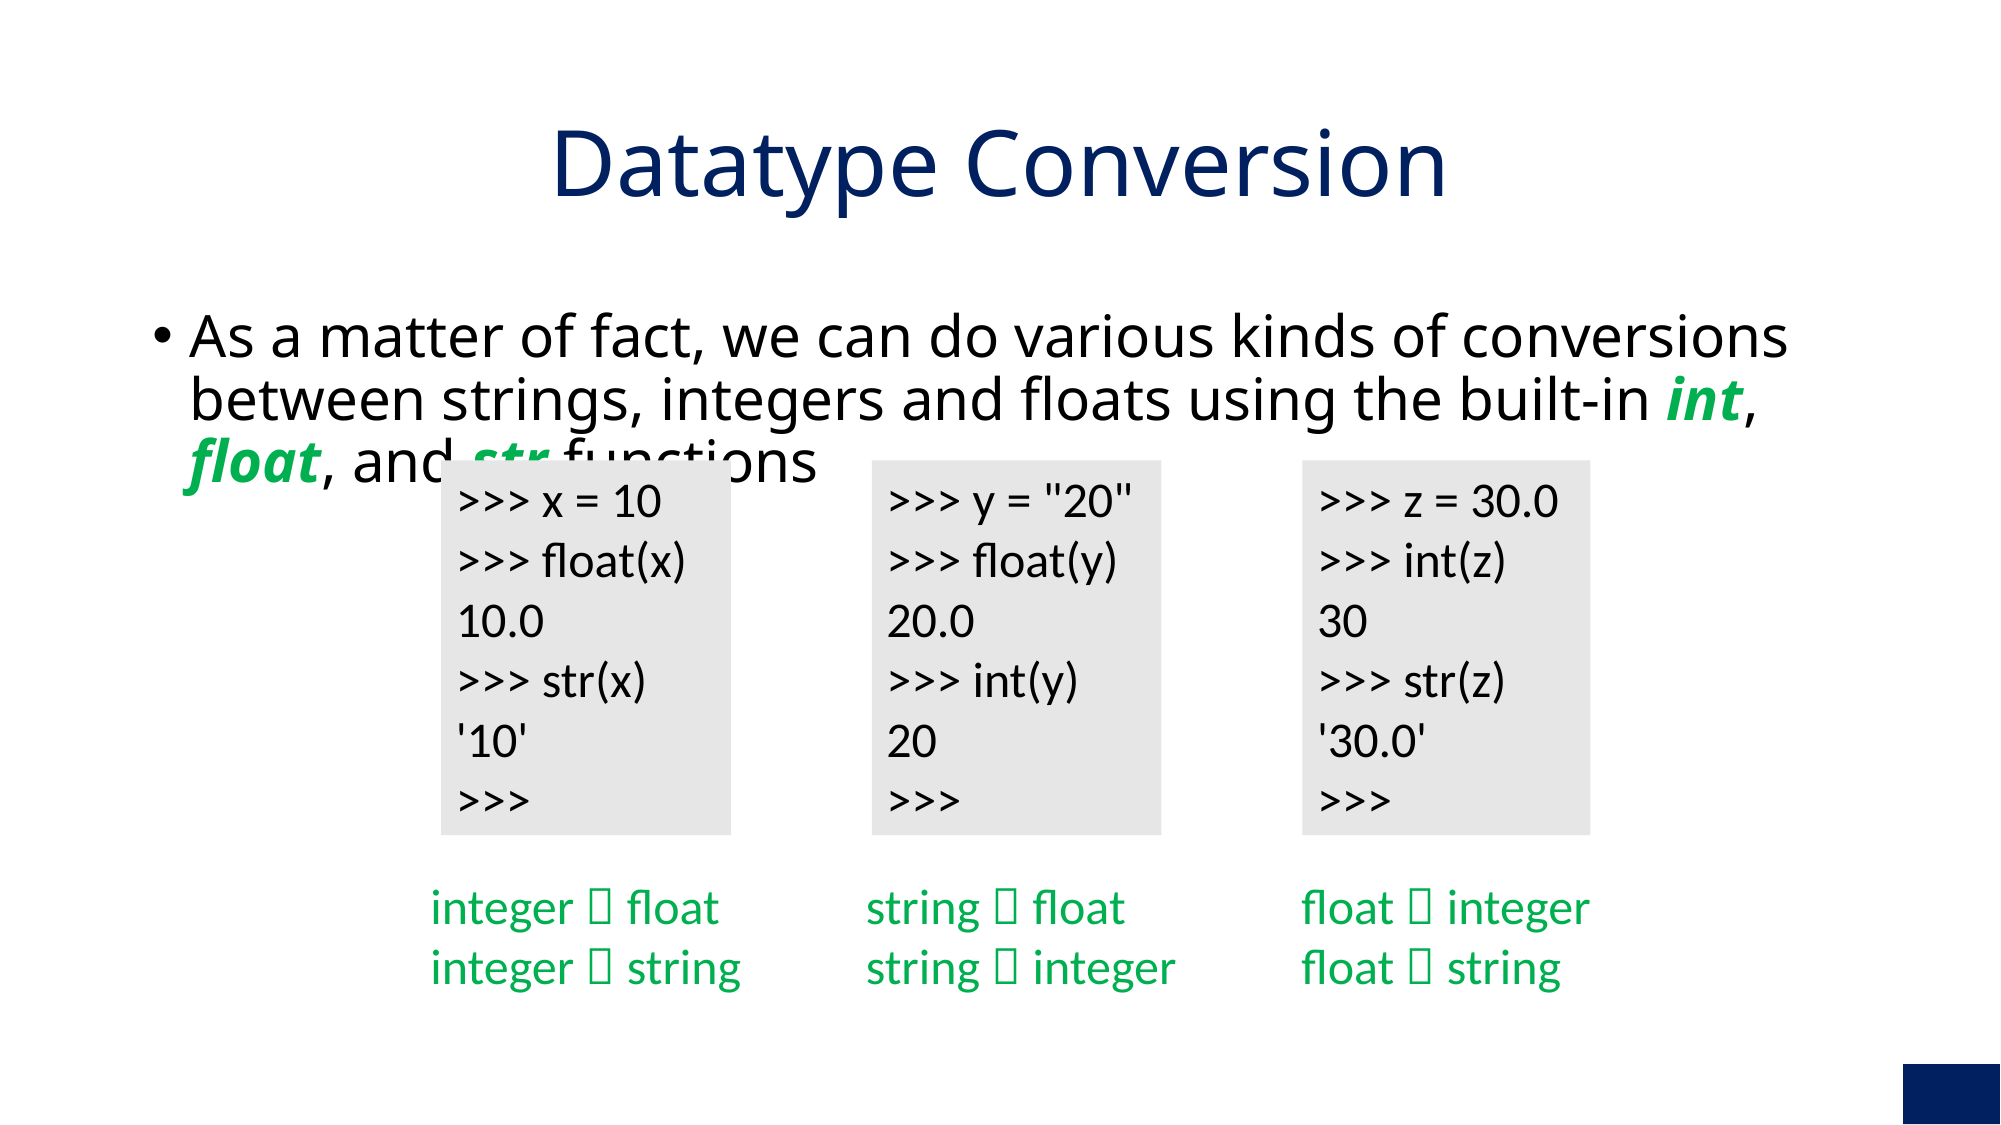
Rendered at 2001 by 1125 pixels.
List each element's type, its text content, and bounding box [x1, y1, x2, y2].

text_box >>> x = 10 >>> float(x) 10.0 >>> str(x) '10' >>> [441, 460, 731, 836]
title Datatype Conversion [137, 57, 1863, 276]
text_box integer  float integer  string [415, 867, 757, 1003]
text_box string  float string  integer [851, 867, 1192, 1003]
slide_number [1903, 1064, 2000, 1125]
text_box >>> z = 30.0 >>> int(z) 30 >>> str(z) '30.0' >>> [1302, 460, 1591, 836]
text_box float  integer float  string [1286, 867, 1606, 1003]
text_box >>> y = "20" >>> float(y) 20.0 >>> int(y) 20 >>> [871, 460, 1162, 836]
list As a matter of fact, we can do various kinds of conversions between strings, integers and floats using the built-in int, float, and str functions [137, 299, 1912, 1071]
